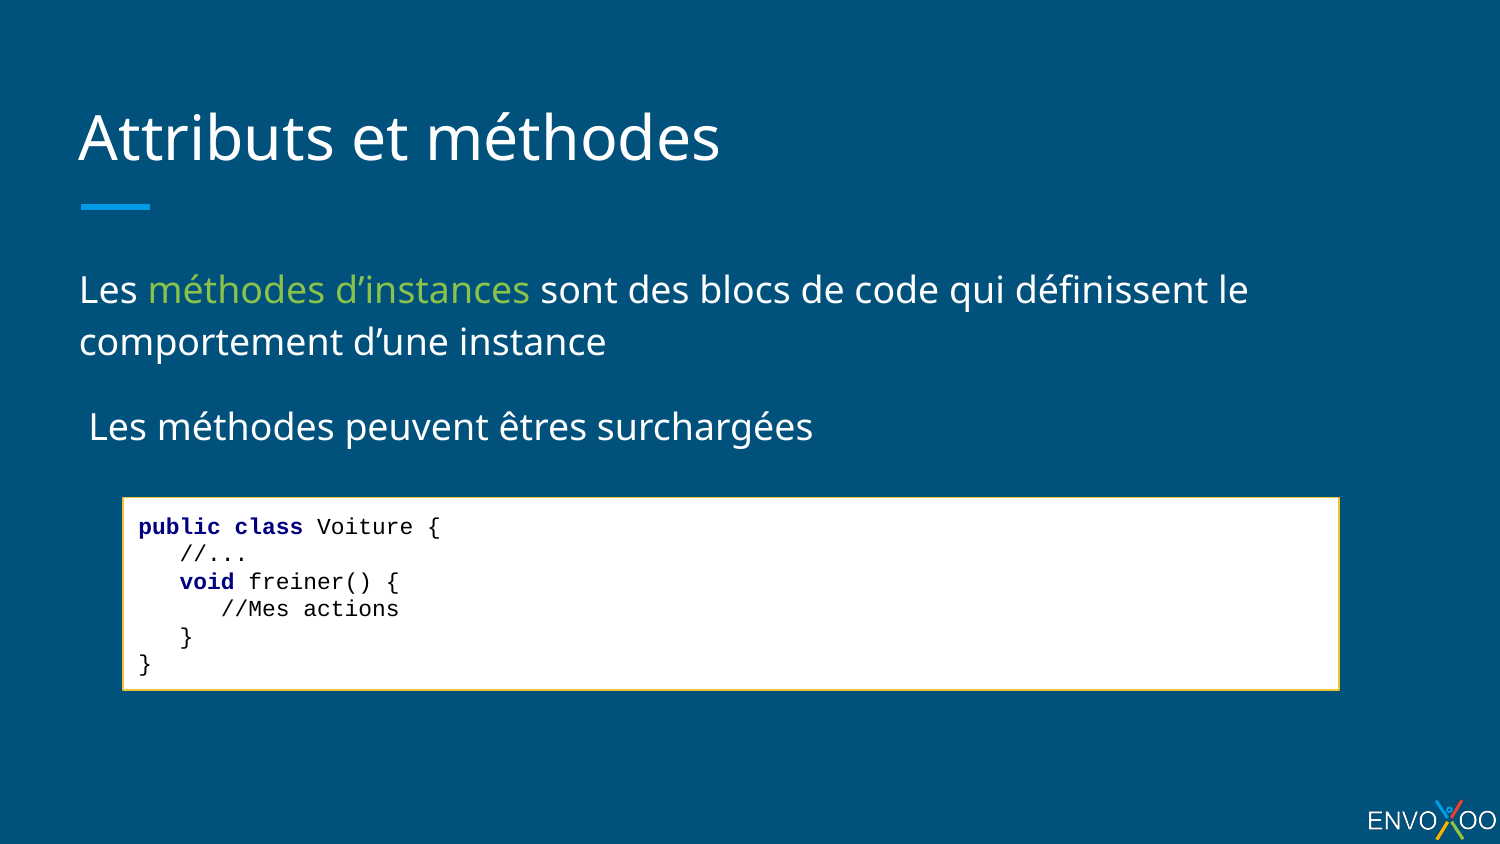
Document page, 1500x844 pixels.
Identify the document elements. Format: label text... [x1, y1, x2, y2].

picture [1370, 812, 1382, 829]
text_box public class Voiture { //... void freiner() { //Mes actions } } [123, 497, 1339, 691]
picture [1451, 800, 1462, 818]
title Attributs et méthodes [63, 75, 1437, 188]
list Les méthodes d’instances sont des blocs de code qui définissent le comportement d’une instance Les méthodes peuvent êtres surchargées [63, 244, 1437, 750]
picture [1452, 822, 1463, 838]
picture [1437, 822, 1448, 840]
